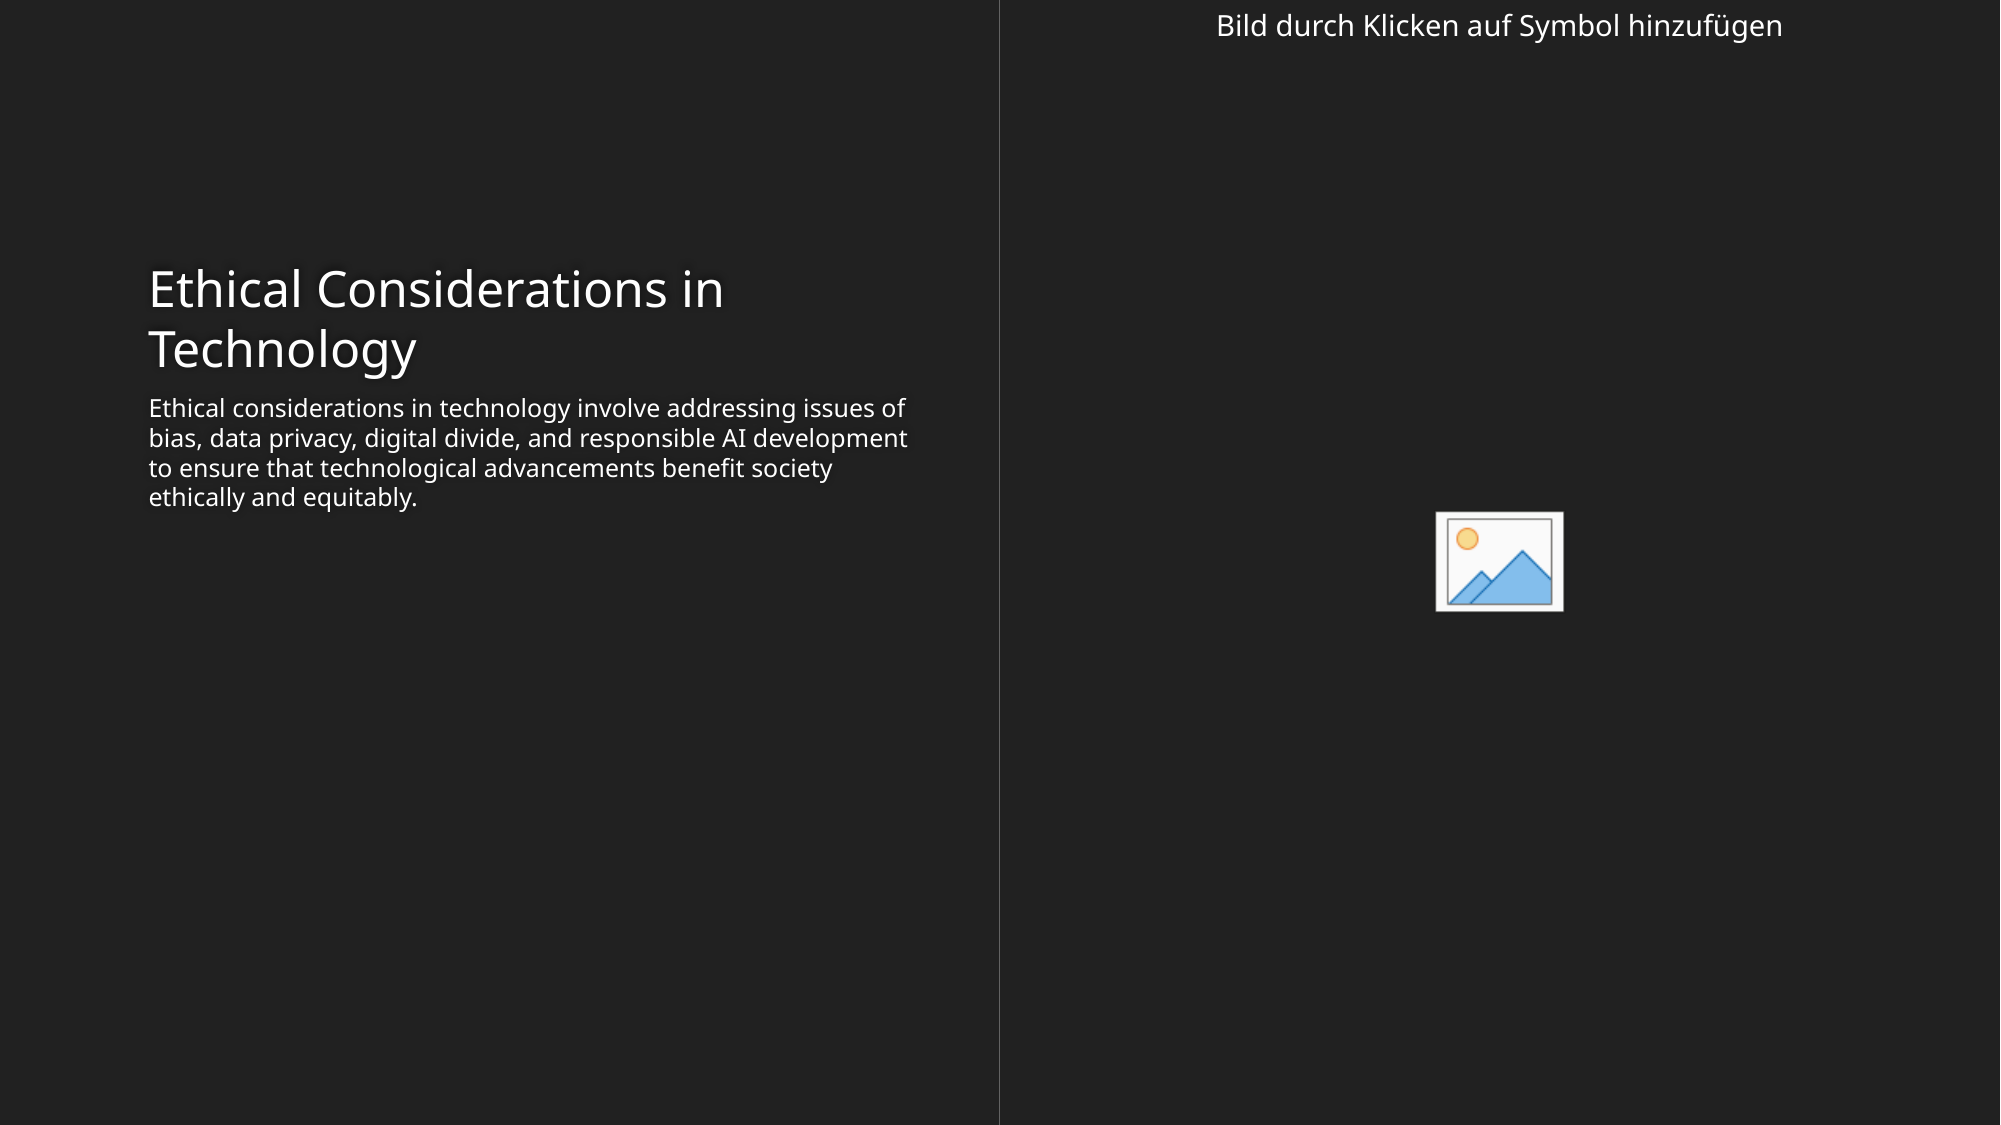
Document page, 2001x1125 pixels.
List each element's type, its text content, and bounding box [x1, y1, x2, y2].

list Ethical considerations in technology involve addressing issues of bias, data privacy, digital divide, and responsible AI development to ensure that technological advancements benefit society ethically and equitably. [133, 384, 930, 962]
picture [1000, 0, 2000, 1125]
title Ethical Considerations in Technology [133, 119, 930, 379]
